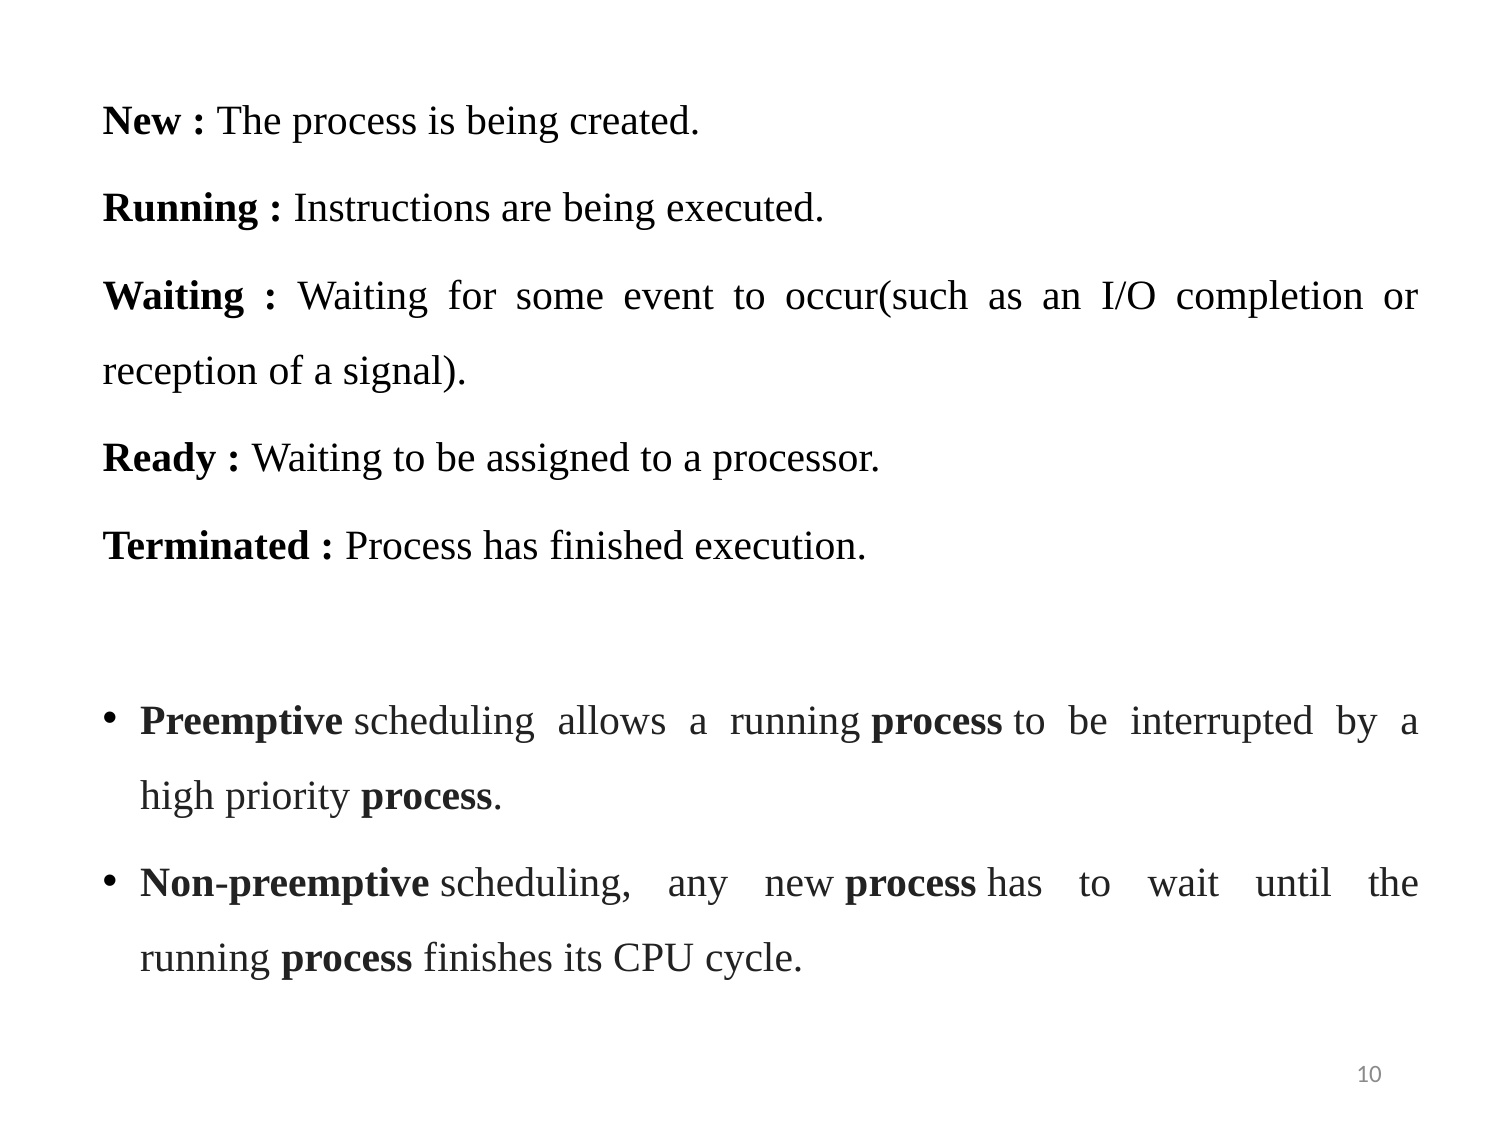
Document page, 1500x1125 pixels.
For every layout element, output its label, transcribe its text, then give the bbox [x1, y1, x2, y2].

list New : The process is being created. Running : Instructions are being executed. Waiting : Waiting for some event to occur(such as an I/O completion or reception of a signal). Ready : Waiting to be assigned to a processor. Terminated : Process has finished execution. Preemptive scheduling allows a running process to be interrupted by a high priority process. Non-preemptive scheduling, any new process has to wait until the running process finishes its CPU cycle. [87, 60, 1435, 1043]
slide_number 10 [1059, 1042, 1397, 1103]
